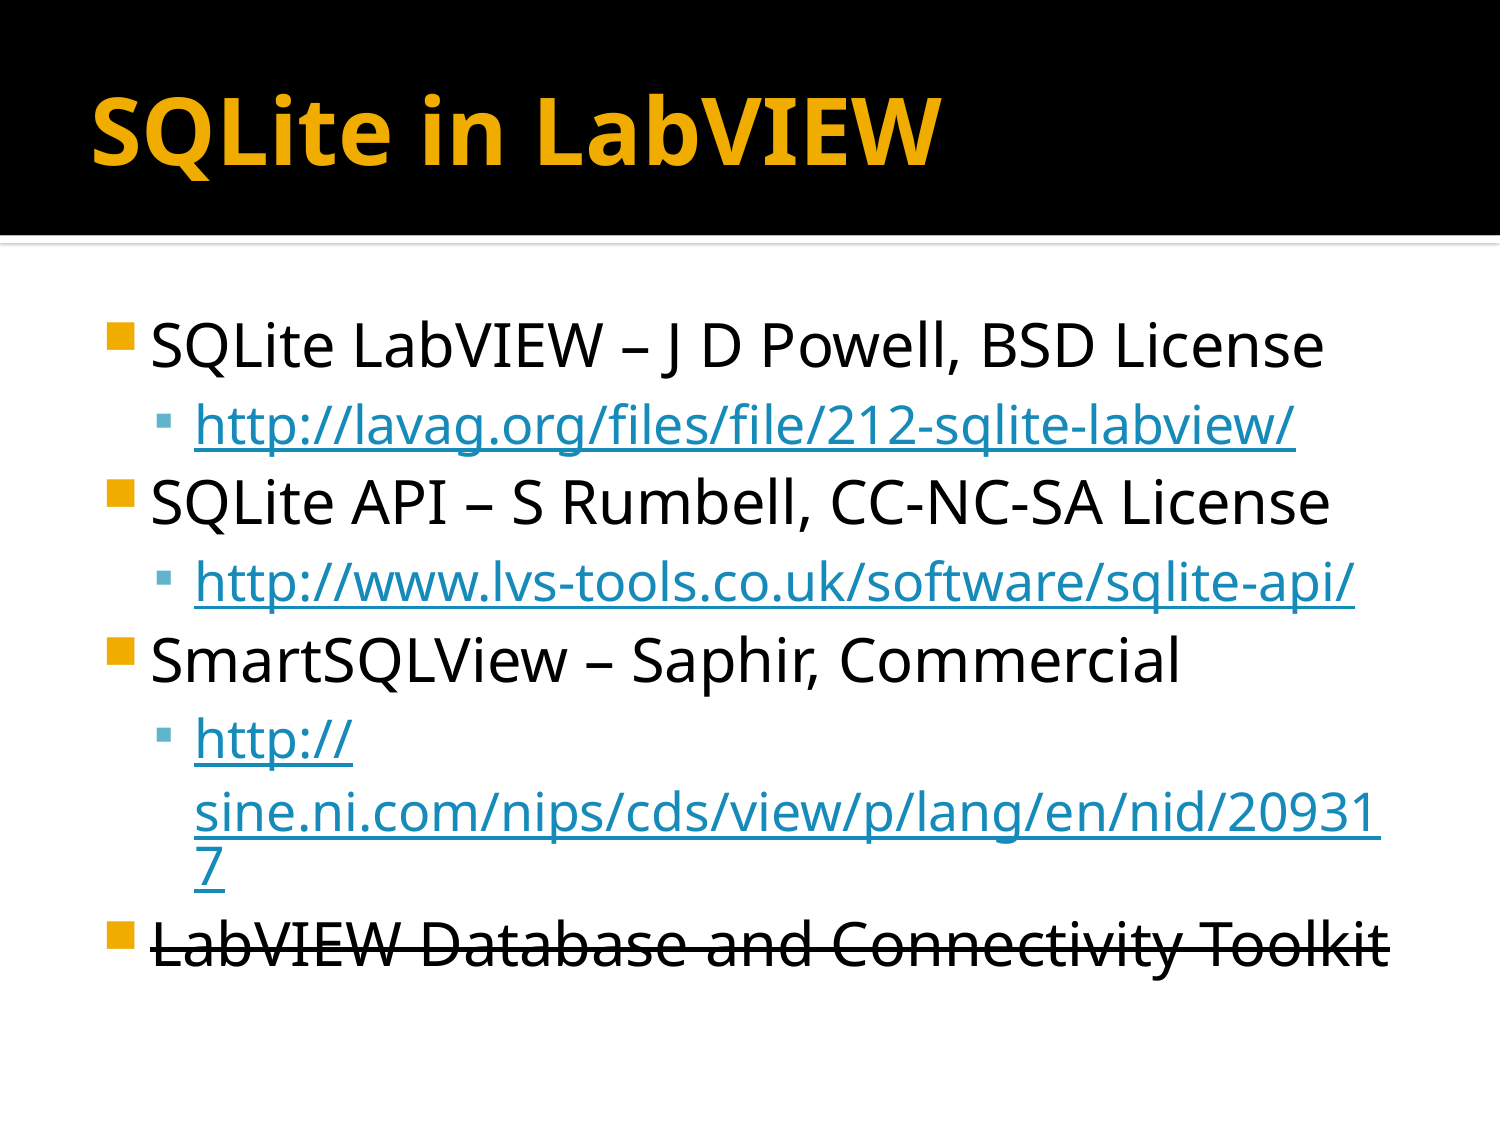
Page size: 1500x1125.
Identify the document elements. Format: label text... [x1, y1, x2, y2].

title SQLite in LabVIEW [75, 25, 1425, 231]
list SQLite LabVIEW – J D Powell, BSD License http://lavag.org/files/file/212-sqlite-labview/ SQLite API – S Rumbell, CC-NC-SA License http://www.lvs-tools.co.uk/software/sqlite-api/ SmartSQLView – Saphir, Commercial http://sine.ni.com/nips/cds/view/p/lang/en/nid/209317 LabVIEW Database and Connectivity Toolkit [75, 291, 1425, 1050]
